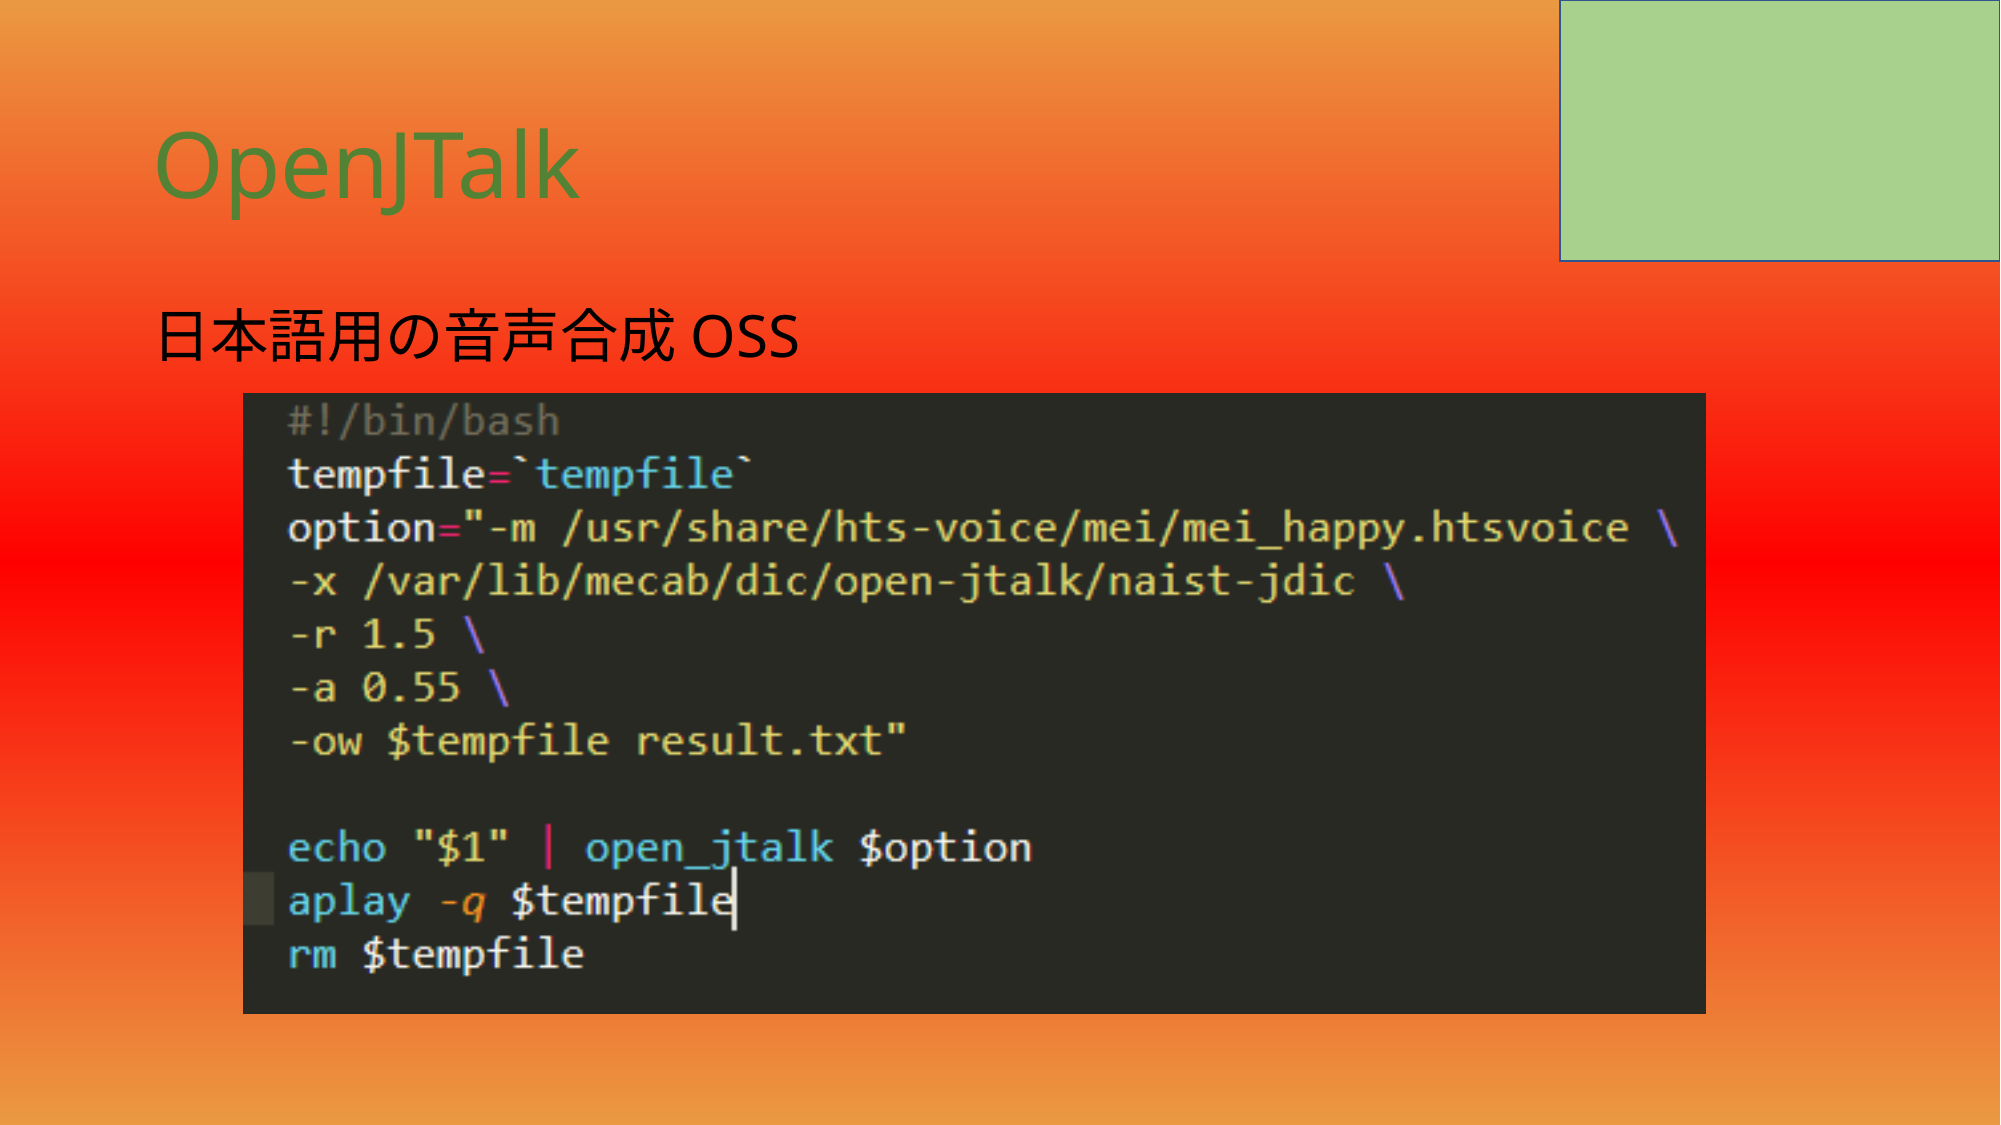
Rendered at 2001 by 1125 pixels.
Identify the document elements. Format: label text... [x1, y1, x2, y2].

picture [243, 393, 1706, 1014]
text_box [1559, 0, 2000, 262]
title OpenJTalk [137, 59, 1863, 278]
list 日本語用の音声合成OSS [137, 299, 1863, 1014]
